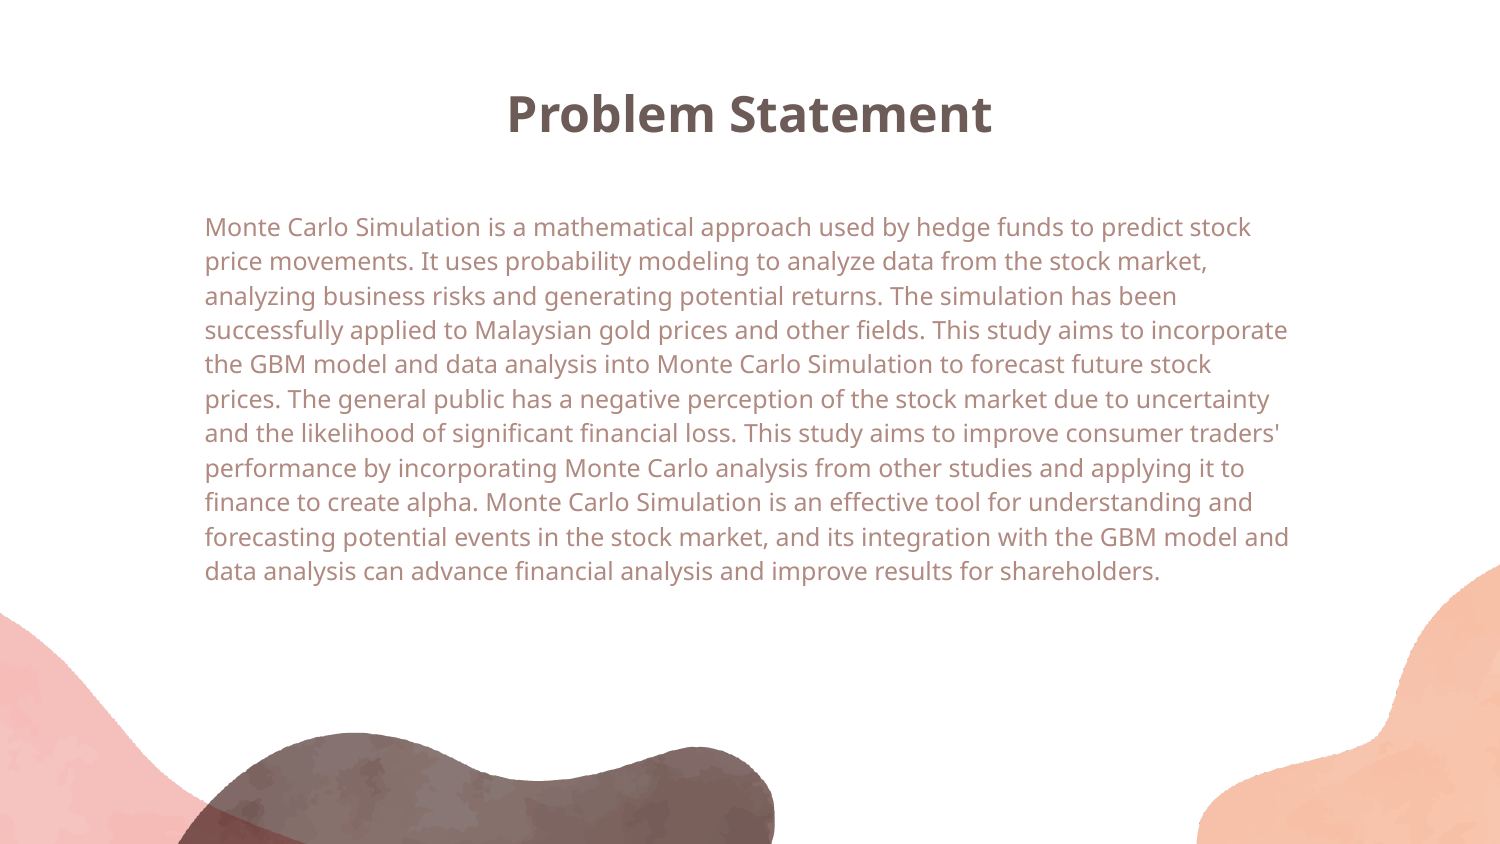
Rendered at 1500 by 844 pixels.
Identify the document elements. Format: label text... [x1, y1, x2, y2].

text_box Monte Carlo Simulation is a mathematical approach used by hedge funds to predict stock price movements. It uses probability modeling to analyze data from the stock market, analyzing business risks and generating potential returns. The simulation has been successfully applied to Malaysian gold prices and other fields. This study aims to incorporate the GBM model and data analysis into Monte Carlo Simulation to forecast future stock prices. The general public has a negative perception of the stock market due to uncertainty and the likelihood of significant financial loss. This study aims to improve consumer traders' performance by incorporating Monte Carlo analysis from other studies and applying it to finance to create alpha. Monte Carlo Simulation is an effective tool for understanding and forecasting potential events in the stock market, and its integration with the GBM model and data analysis can advance financial analysis and improve results for shareholders. [189, 191, 1311, 632]
picture [0, 0, 1500, 844]
title Problem Statement [75, 67, 1425, 162]
